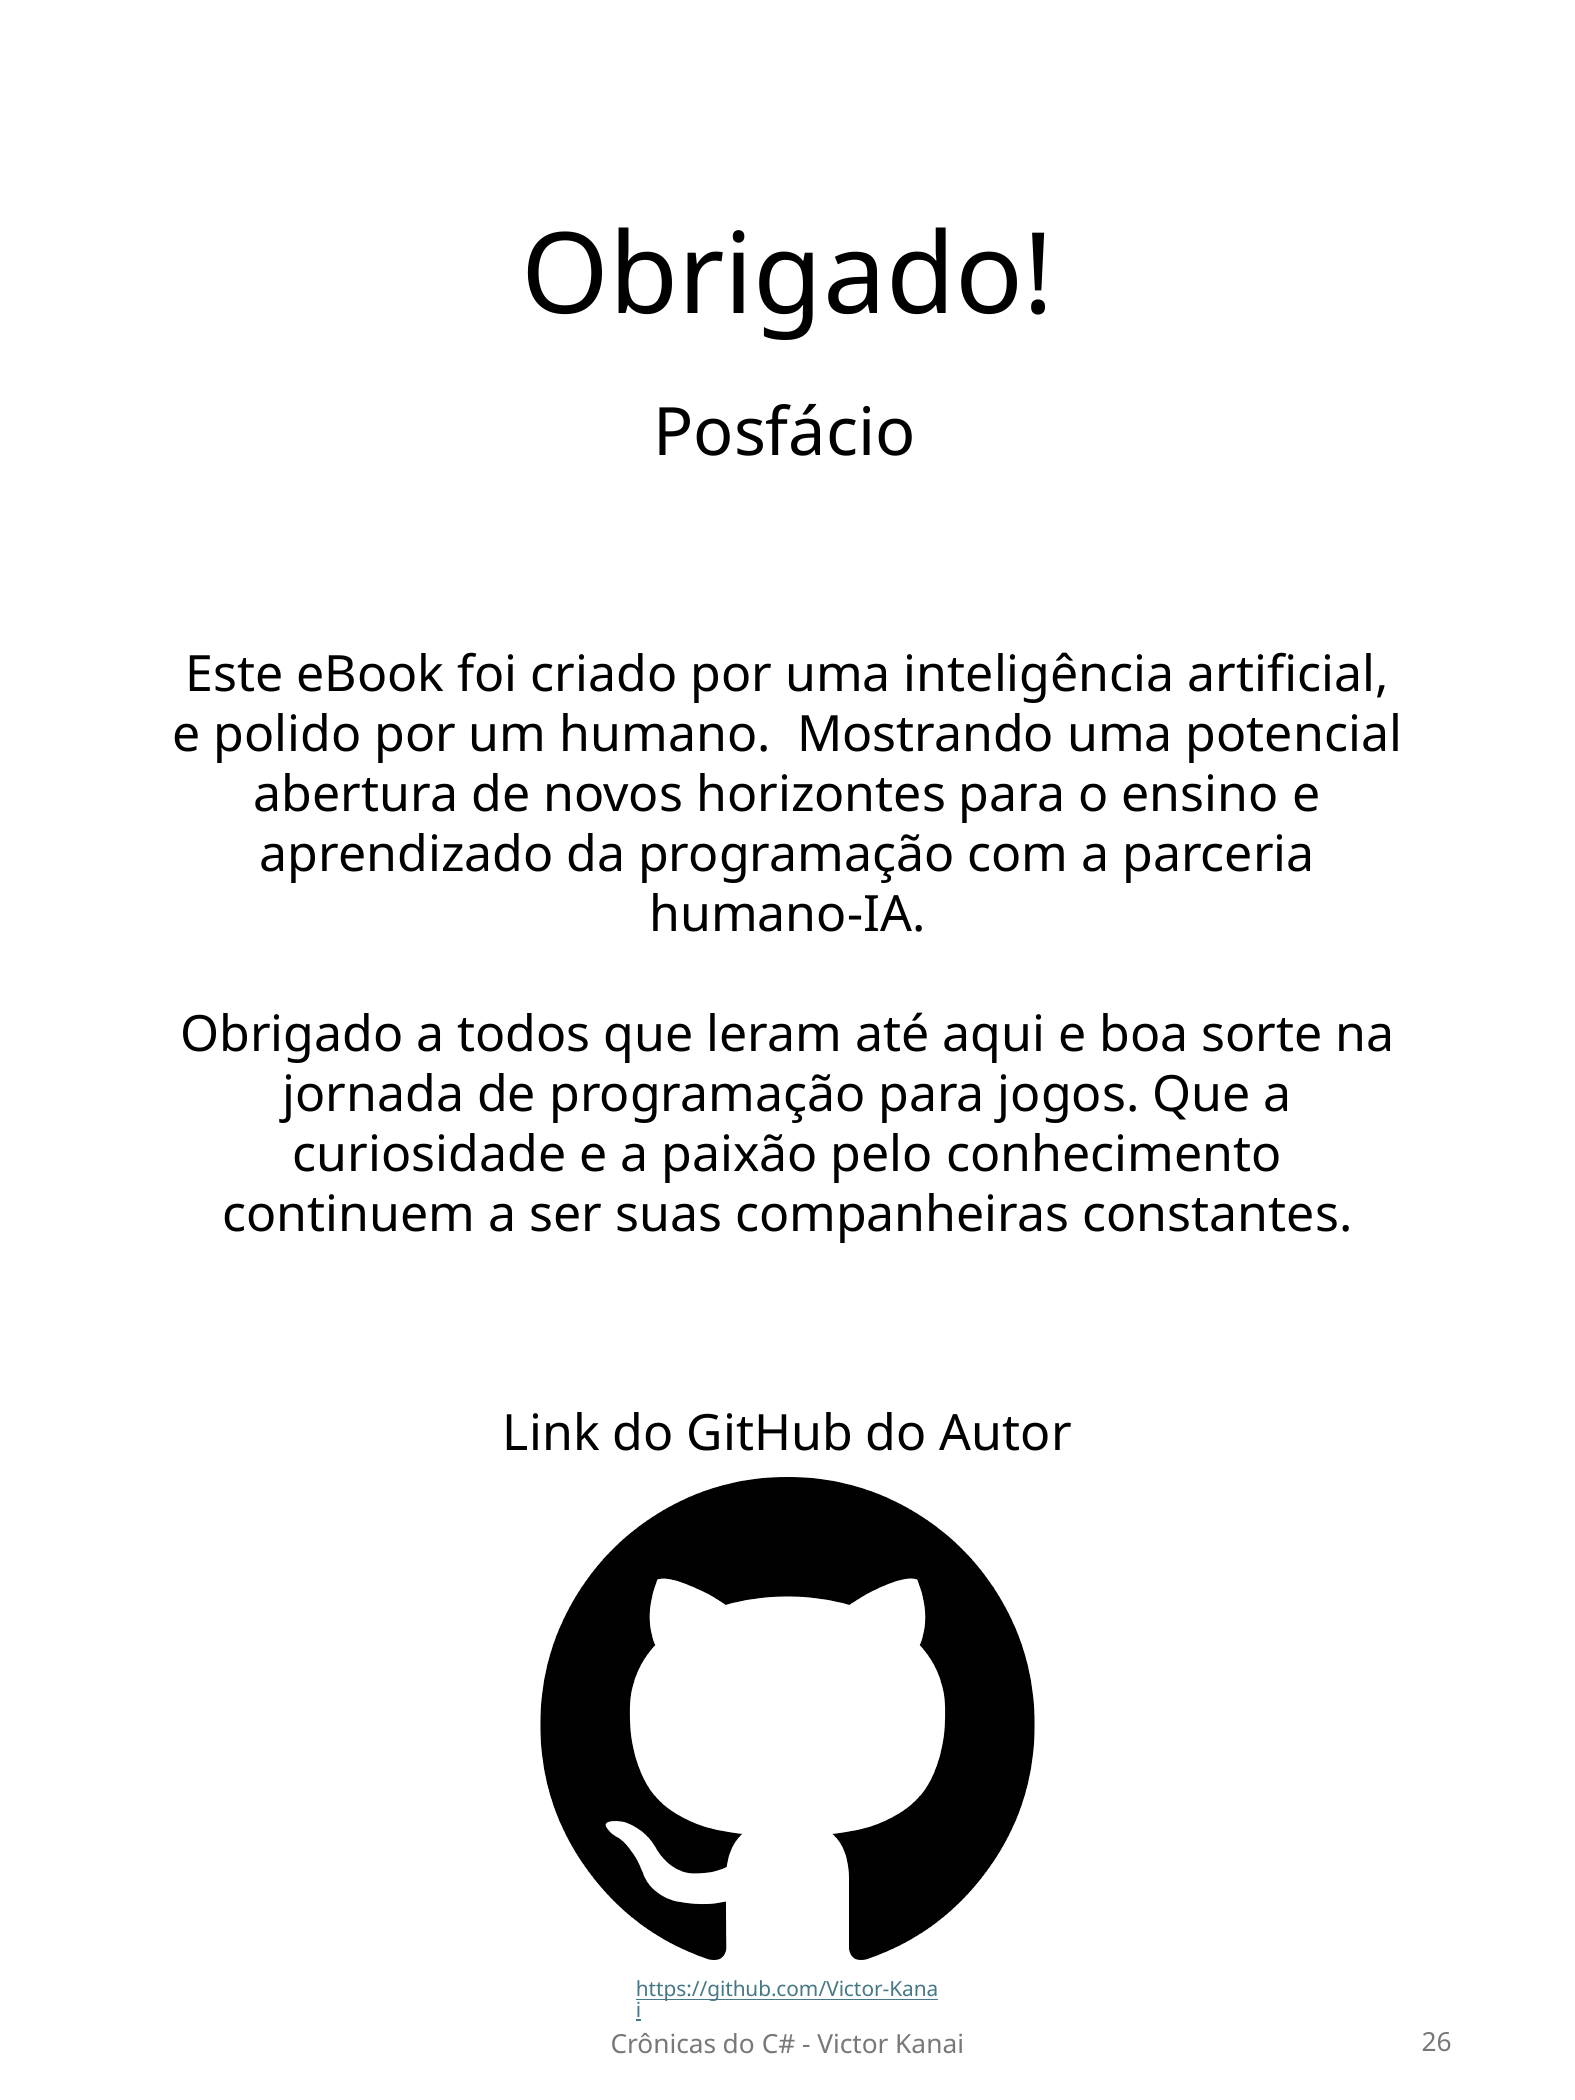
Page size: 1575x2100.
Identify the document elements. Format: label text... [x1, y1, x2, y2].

footer Crônicas do C# - Victor Kanai [521, 1986, 1054, 2099]
text_box Obrigado! [196, 193, 1379, 343]
picture [342, 1468, 1233, 1970]
text_box Este eBook foi criado por uma inteligência artificial, e polido por um humano. Mostrando uma potencial abertura de novos horizontes para o ensino e aprendizado da programação com a parceria humano-IA. Obrigado a todos que leram até aqui e boa sorte na jornada de programação para jogos. Que a curiosidade e a paixão pelo conhecimento continuem a ser suas companheiras constantes. [151, 634, 1424, 1310]
text_box Posfácio [193, 381, 1376, 477]
text_box https://github.com/Victor-Kanai [621, 1970, 954, 2012]
slide_number 26 [1112, 1986, 1467, 2099]
text_box Link do GitHub do Autor [151, 1393, 1424, 1468]
